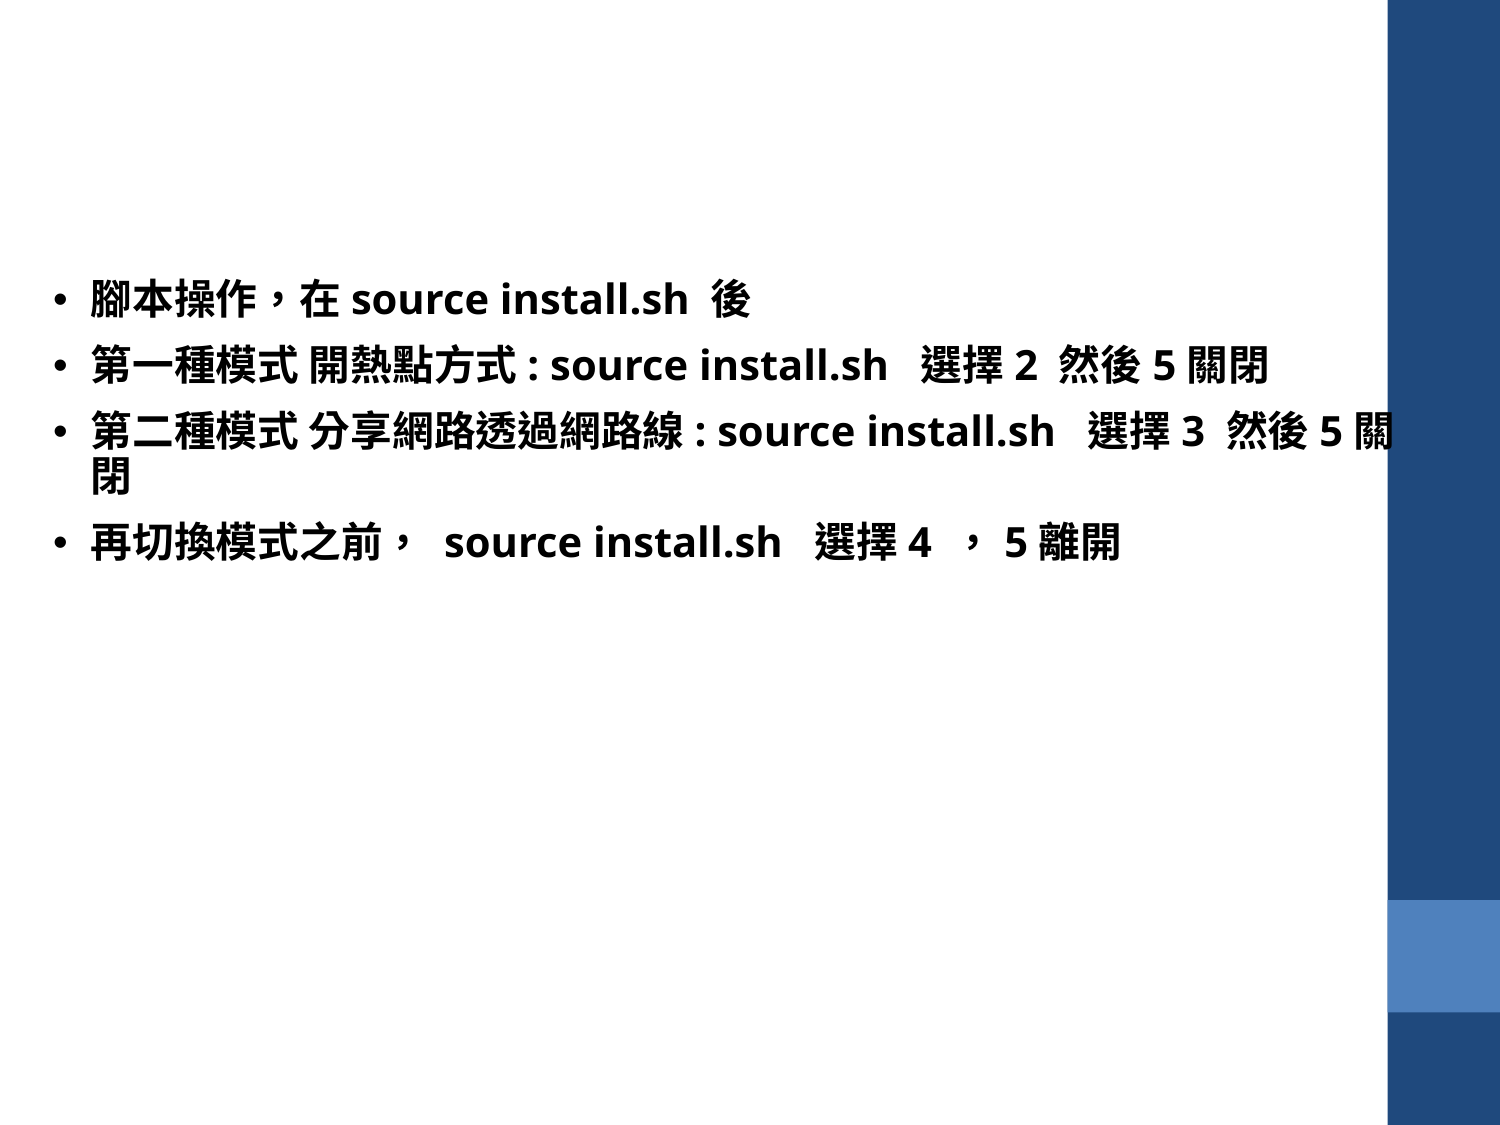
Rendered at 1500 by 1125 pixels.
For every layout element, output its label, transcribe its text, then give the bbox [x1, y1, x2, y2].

list 腳本操作，在source install.sh 後 第一種模式 開熱點方式: source install.sh 選擇2 然後5關閉 第二種模式 分享網路透過網路線: source install.sh 選擇3 然後5關閉 再切換模式之前， source install.sh 選擇4 ，5離開 [52, 278, 1404, 932]
